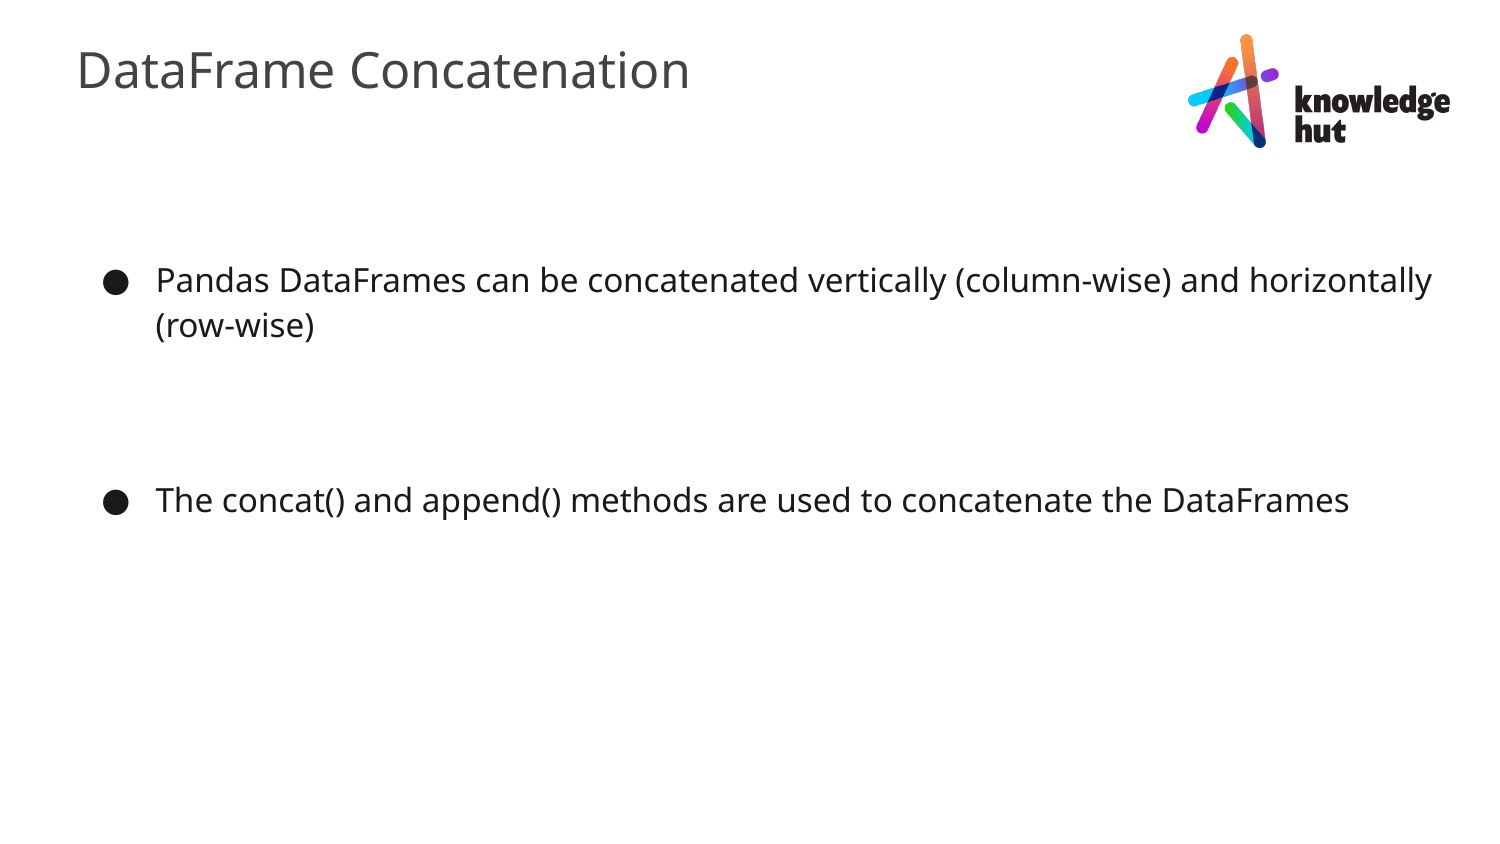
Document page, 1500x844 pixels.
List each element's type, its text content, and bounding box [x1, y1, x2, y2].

picture [1184, 30, 1454, 152]
text_box Pandas DataFrames can be concatenated vertically (column-wise) and horizontally (row-wise) The concat() and append() methods are used to concatenate the DataFrames [65, 238, 1454, 546]
text_box DataFrame Concatenation [61, 23, 1285, 110]
